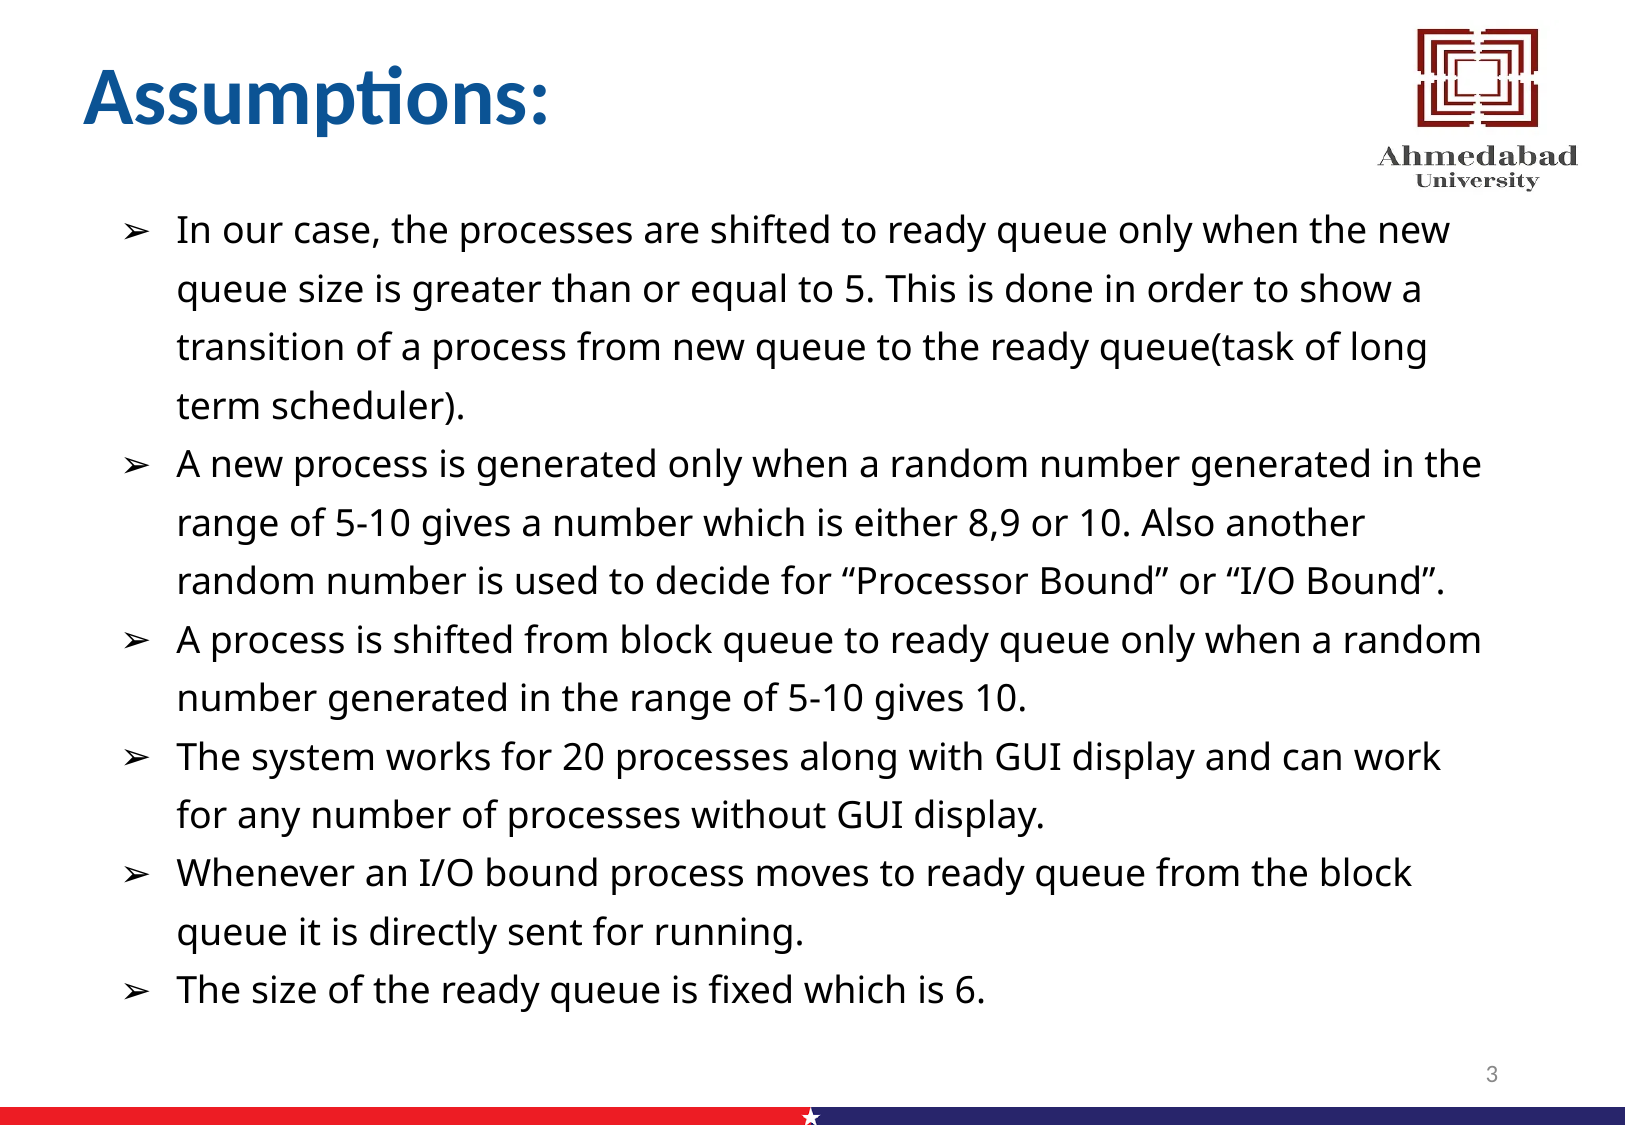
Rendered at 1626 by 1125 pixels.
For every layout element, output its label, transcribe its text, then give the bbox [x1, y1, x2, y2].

list In our case, the processes are shifted to ready queue only when the new queue size is greater than or equal to 5. This is done in order to show a transition of a process from new queue to the ready queue(task of long term scheduler). A new process is generated only when a random number generated in the range of 5-10 gives a number which is either 8,9 or 10. Also another random number is used to decide for “Processor Bound” or “I/O Bound”. A process is shifted from block queue to ready queue only when a random number generated in the range of 5-10 gives 10. The system works for 20 processes along with GUI display and can work for any number of processes without GUI display. Whenever an I/O bound process moves to ready queue from the block queue it is directly sent for running. The size of the ready queue is fixed which is 6. [86, 177, 1514, 1014]
slide_number ‹#› [1147, 1042, 1514, 1103]
picture [0, 1107, 1625, 1125]
picture [1367, 19, 1586, 195]
title Assumptions: [0, 32, 1019, 250]
